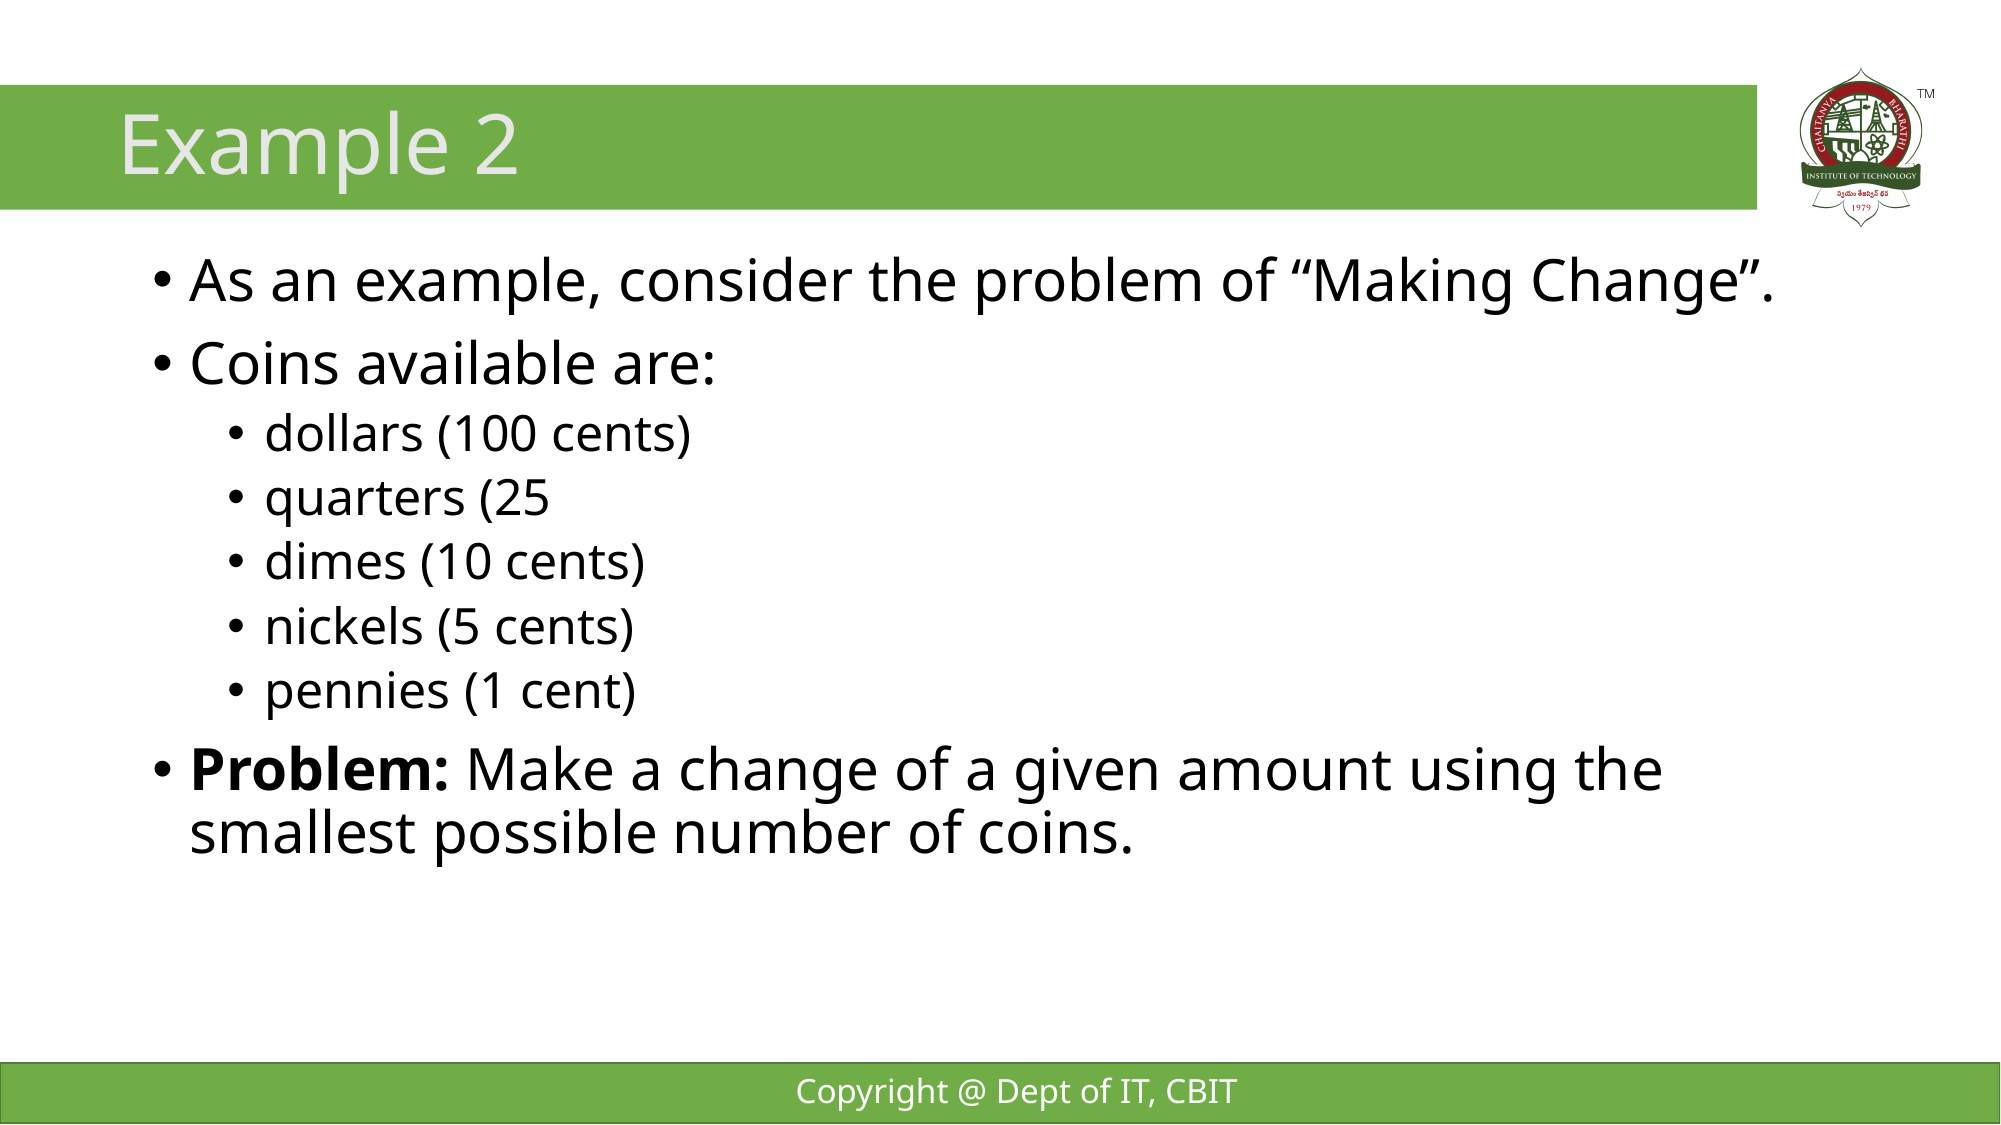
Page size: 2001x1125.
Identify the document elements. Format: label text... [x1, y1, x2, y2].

list As an example, consider the problem of “Making Change”. Coins available are: dollars (100 cents) quarters (25 dimes (10 cents) nickels (5 cents) pennies (1 cent) Problem: Make a change of a given amount using the smallest possible number of coins. [137, 243, 1903, 1047]
picture [1798, 67, 1937, 227]
footer Copyright @ Dept of IT, CBIT [679, 1062, 1355, 1123]
title Example 2 [0, 84, 1758, 210]
